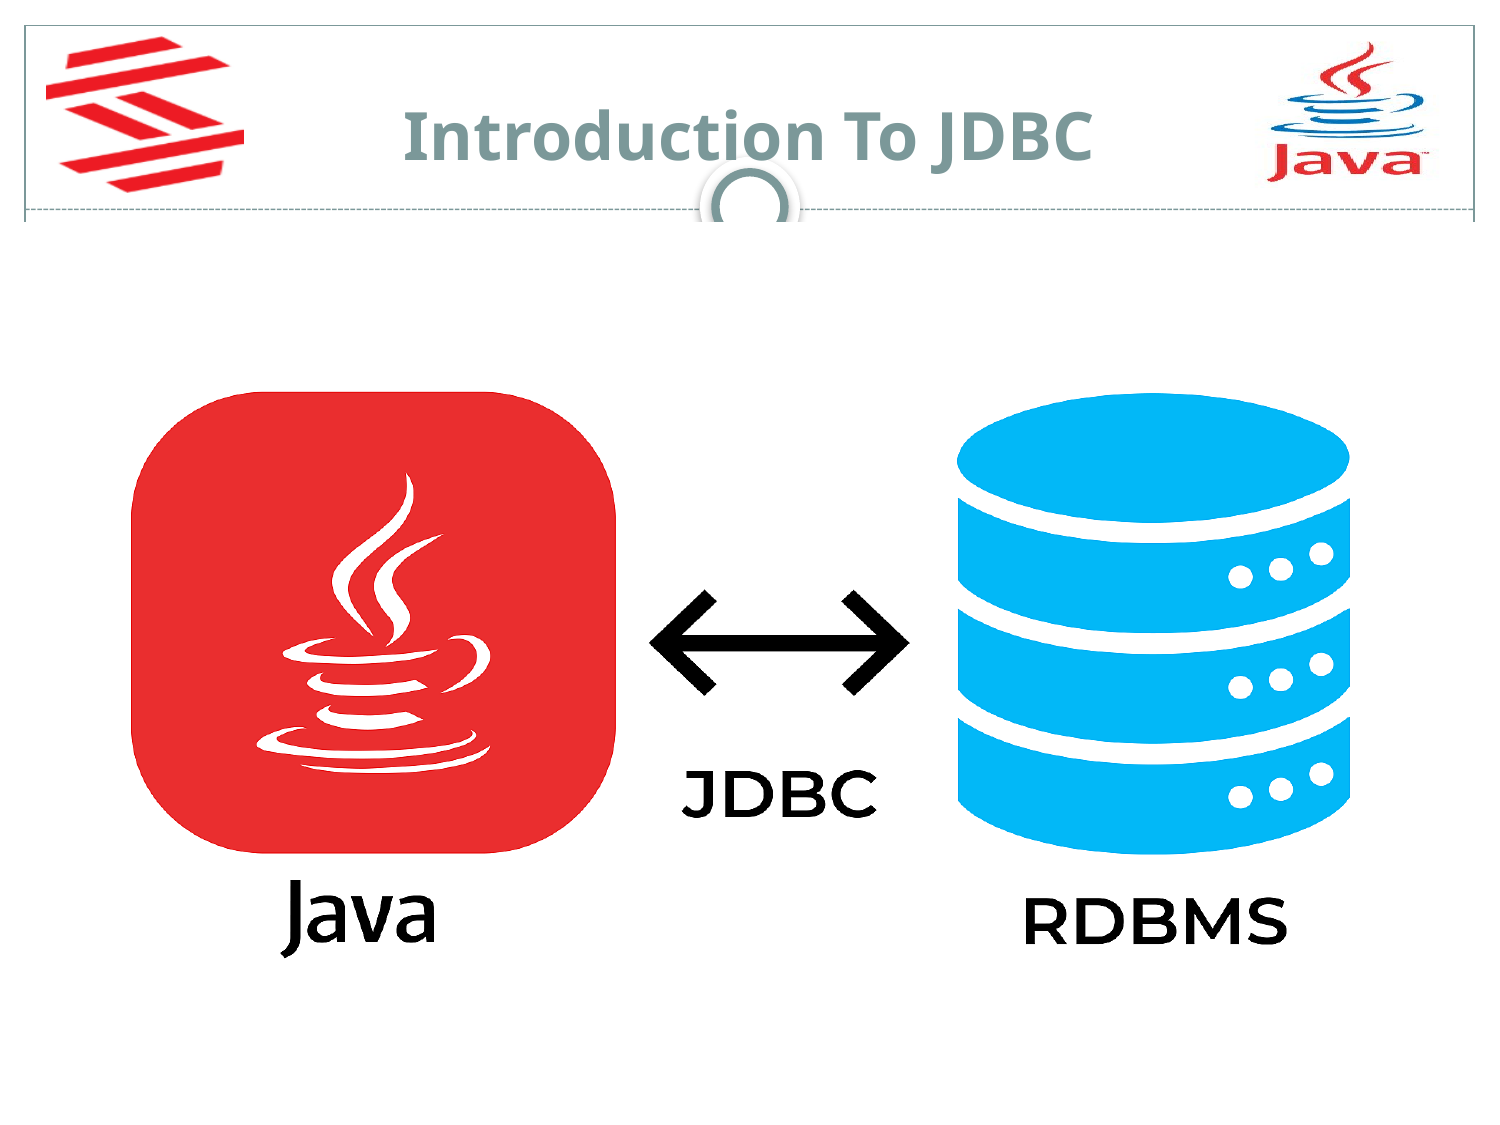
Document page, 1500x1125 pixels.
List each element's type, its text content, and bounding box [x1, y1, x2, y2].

picture [46, 34, 244, 200]
picture [1230, 34, 1456, 188]
title Introduction To JDBC [49, 19, 1450, 182]
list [0, 222, 1477, 1101]
